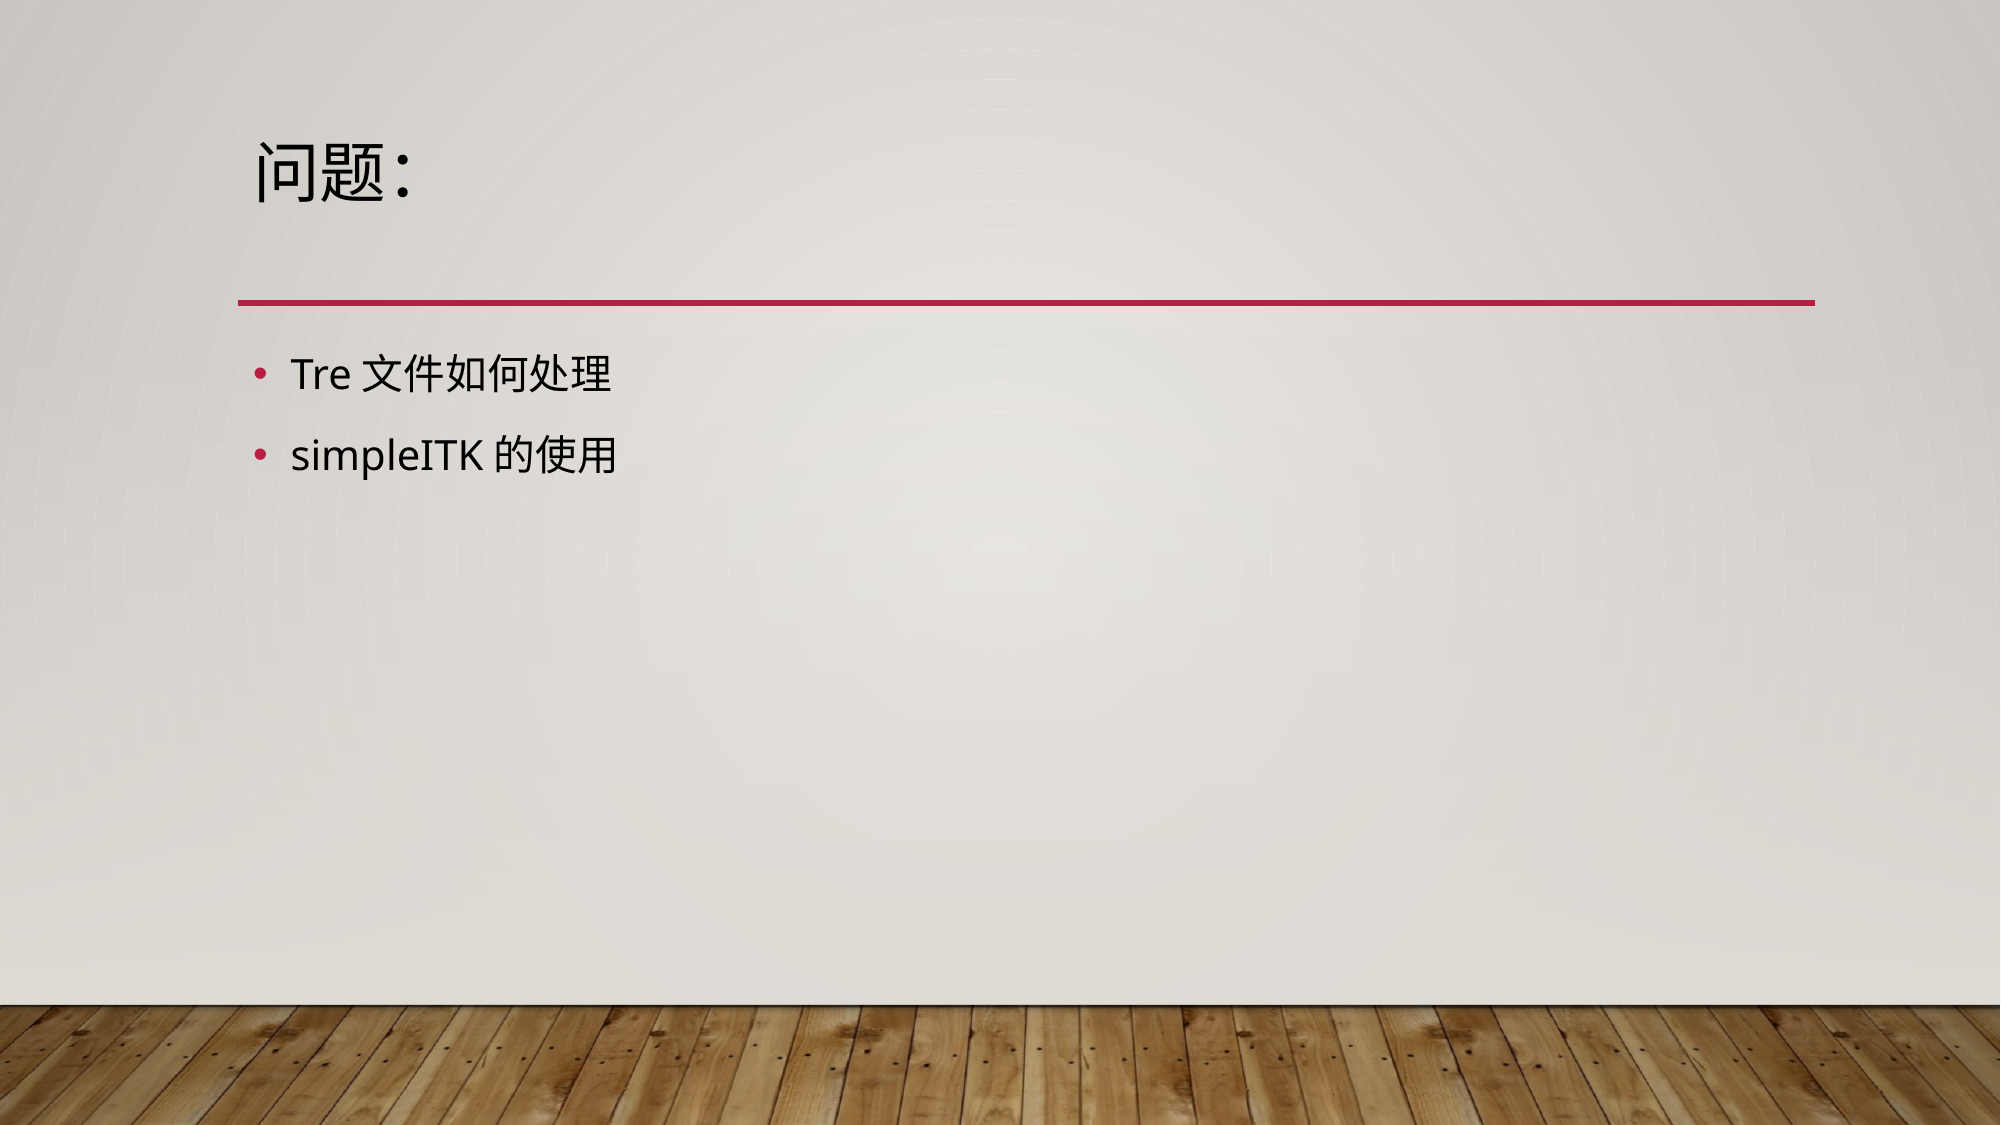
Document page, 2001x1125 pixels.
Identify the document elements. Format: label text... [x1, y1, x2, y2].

list Tre文件如何处理 simpleITK的使用 [238, 330, 1814, 897]
title 问题： [238, 131, 1814, 305]
picture [0, 1005, 2000, 1125]
